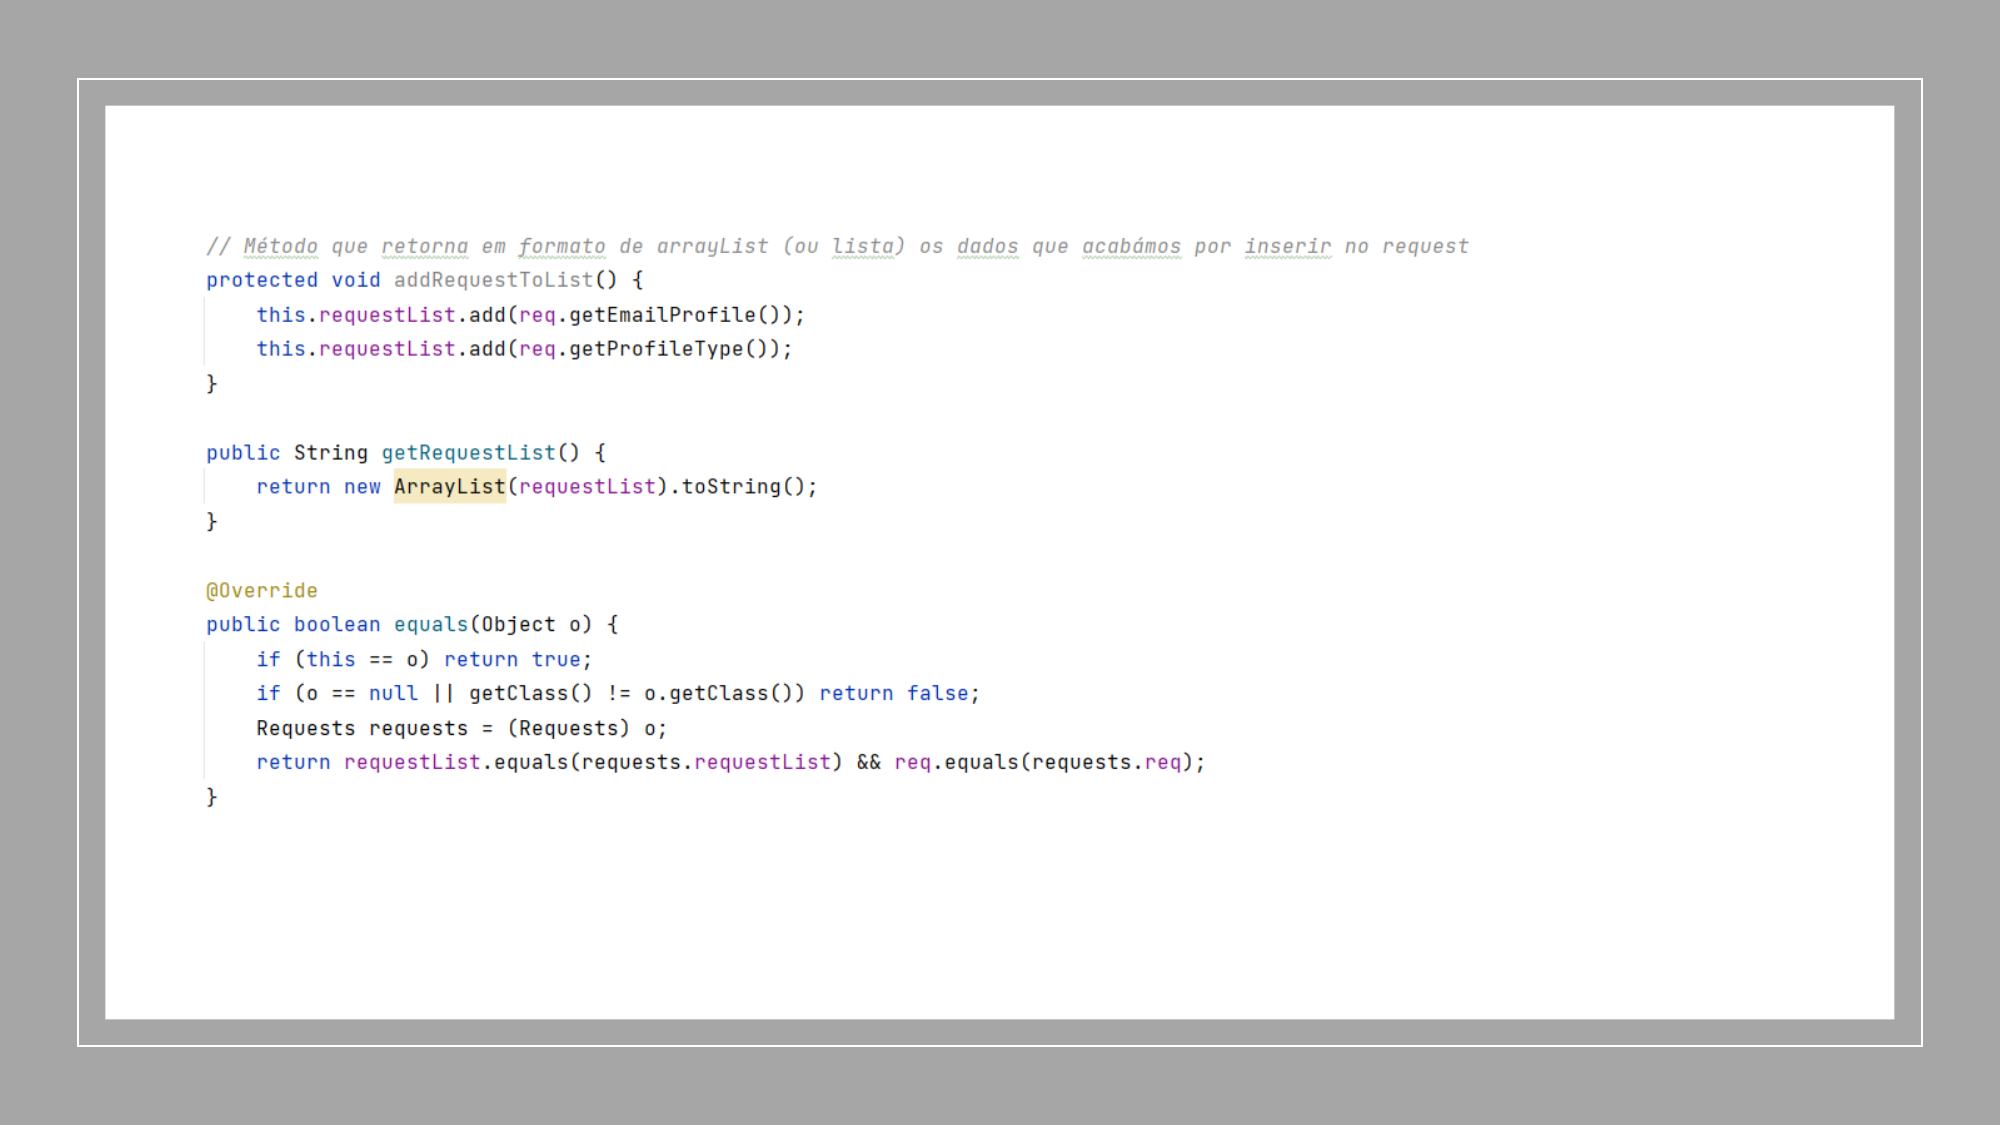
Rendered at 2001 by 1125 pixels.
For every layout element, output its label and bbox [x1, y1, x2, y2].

text_box [104, 104, 1895, 1020]
text_box [0, 0, 2000, 1125]
text_box [77, 78, 1923, 1047]
picture [170, 213, 1530, 848]
